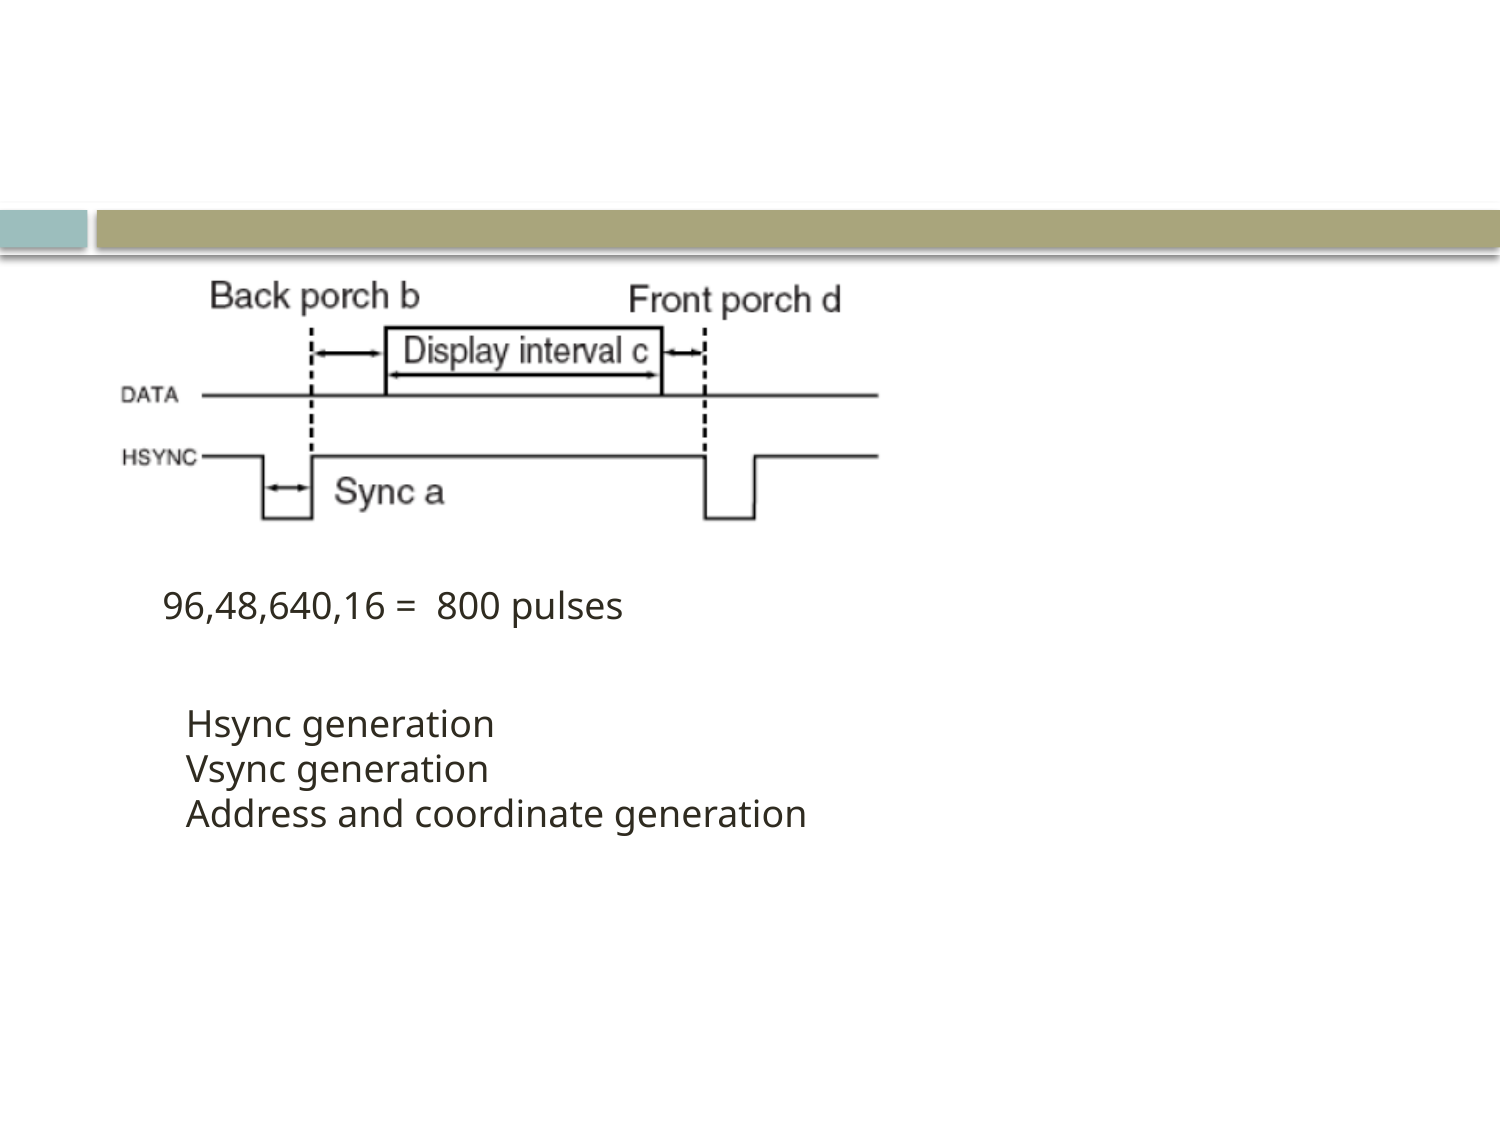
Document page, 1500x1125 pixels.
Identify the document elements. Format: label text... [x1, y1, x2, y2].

text_box 96,48,640,16 = 800 pulses [147, 574, 739, 634]
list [88, 266, 924, 549]
text_box Hsync generation Vsync generation Address and coordinate generation [171, 692, 1306, 888]
